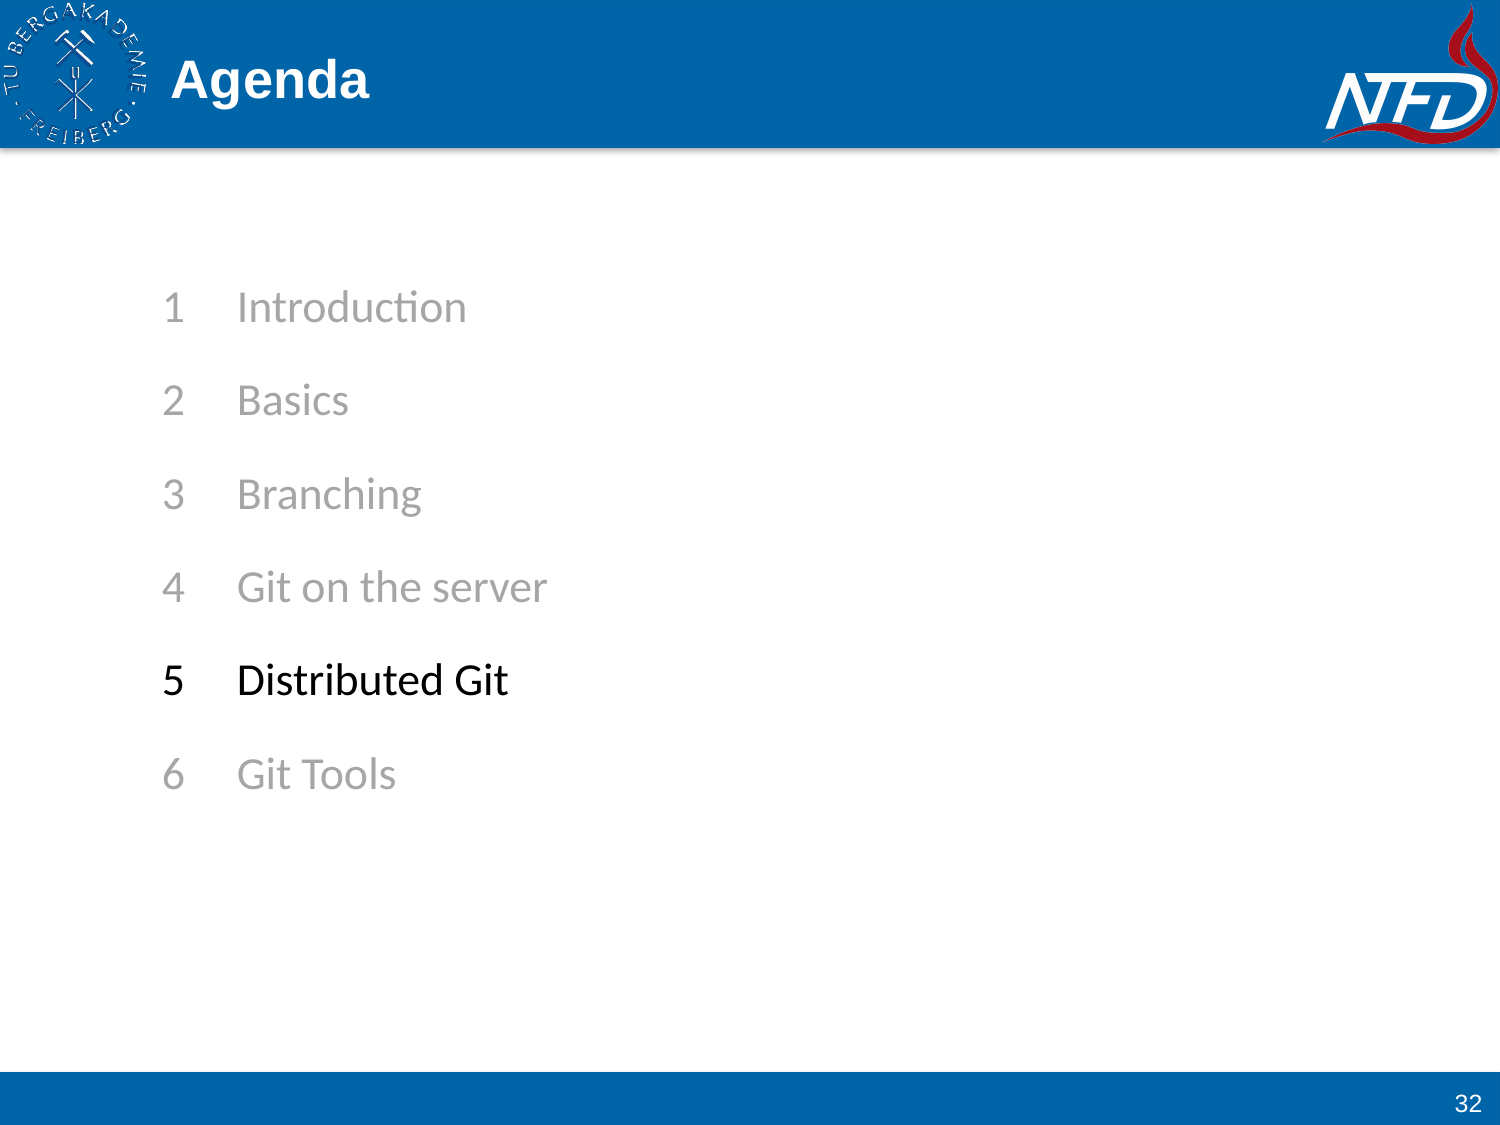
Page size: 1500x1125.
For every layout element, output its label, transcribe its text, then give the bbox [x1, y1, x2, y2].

title Agenda [155, 19, 1313, 135]
picture [5, 7, 142, 143]
picture [1321, 2, 1498, 144]
list Introduction Basics Branching Git on the server Distributed Git Git Tools [146, 213, 1294, 990]
